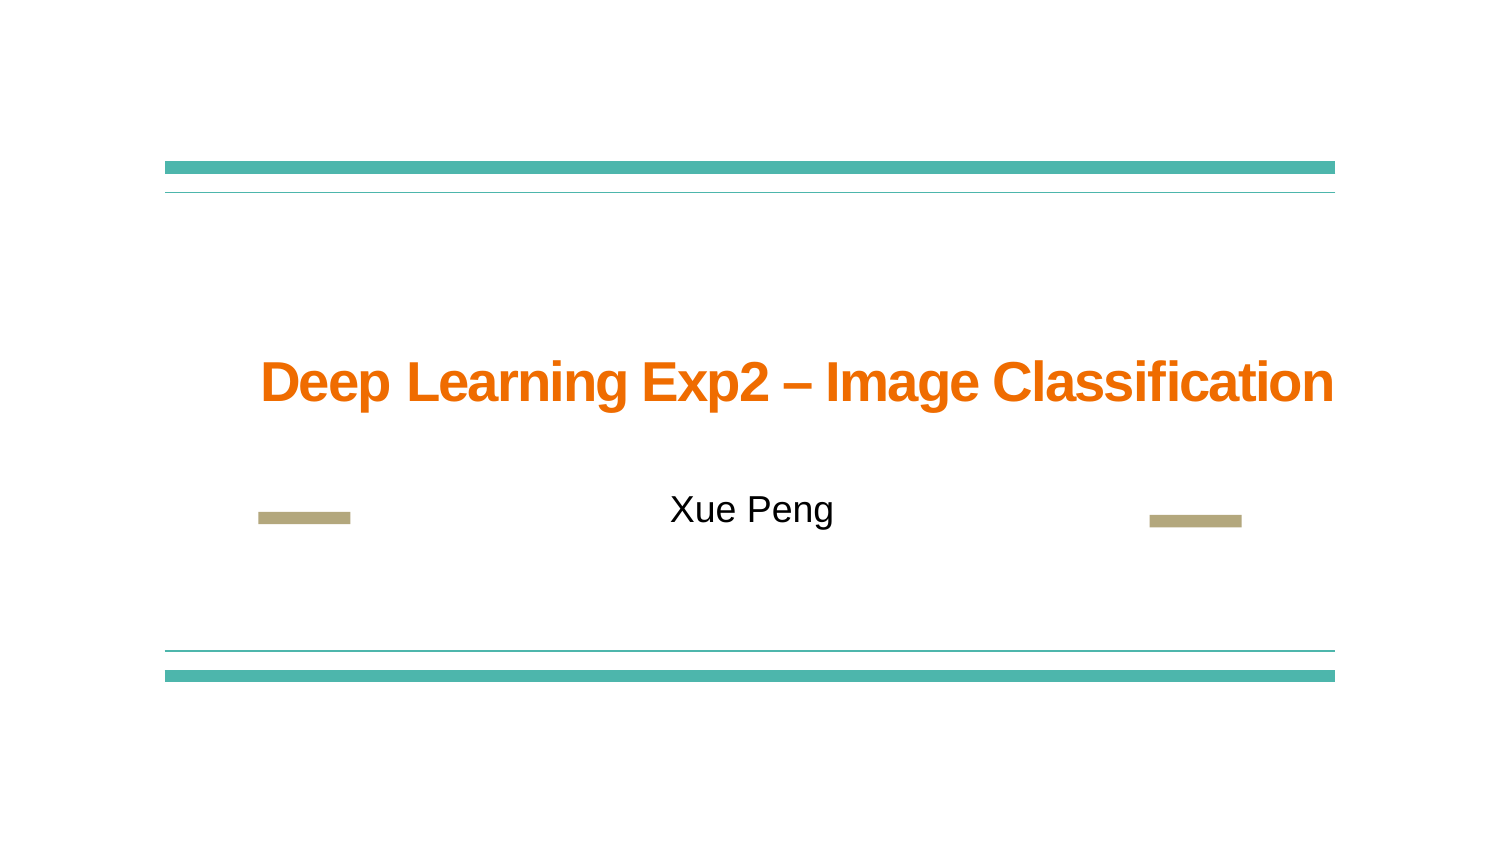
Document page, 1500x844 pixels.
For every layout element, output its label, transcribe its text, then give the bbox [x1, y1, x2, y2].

text_box Xue Peng [258, 489, 1246, 587]
text_box Deep Learning Exp2 – Image Classiﬁcation [164, 342, 1336, 415]
